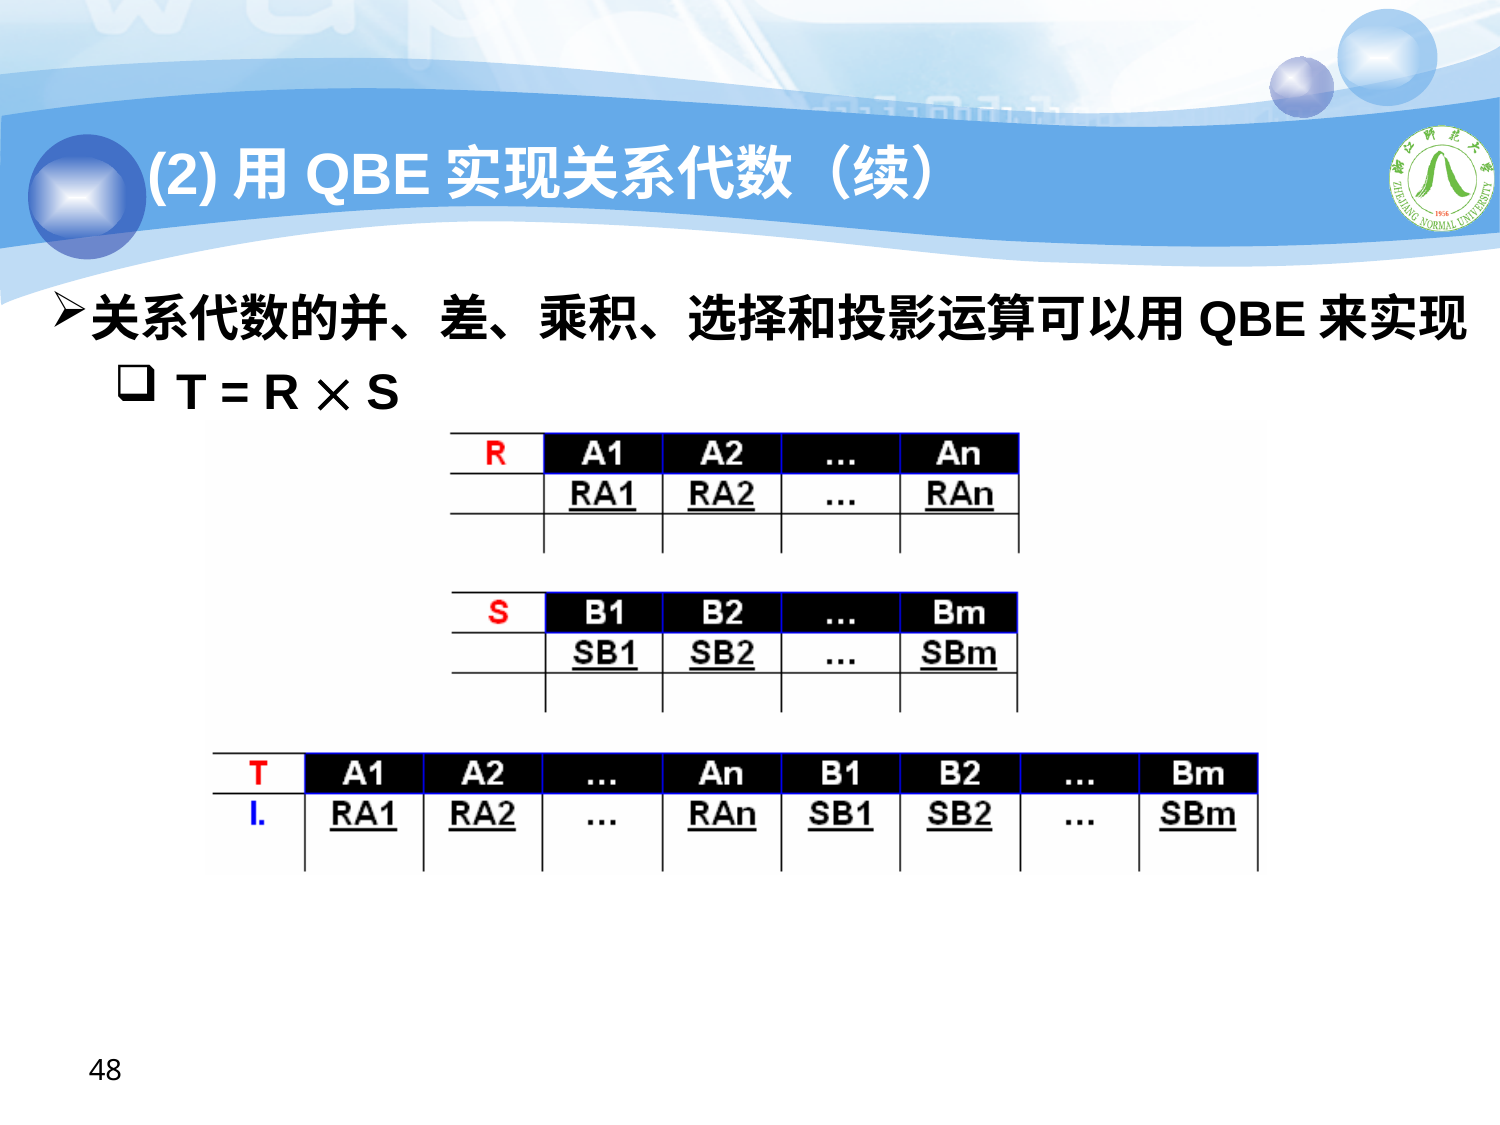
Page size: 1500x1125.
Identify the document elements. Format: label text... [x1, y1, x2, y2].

text_box [205, 420, 1267, 875]
title (2)用QBE实现关系代数（续） [137, 66, 979, 265]
picture [0, 0, 1500, 113]
slide_number 48 [41, 1023, 138, 1099]
picture [1388, 125, 1495, 232]
text_box 关系代数的并、差、乘积、选择和投影运算可以用QBE来实现 T = R  S [48, 270, 1500, 420]
